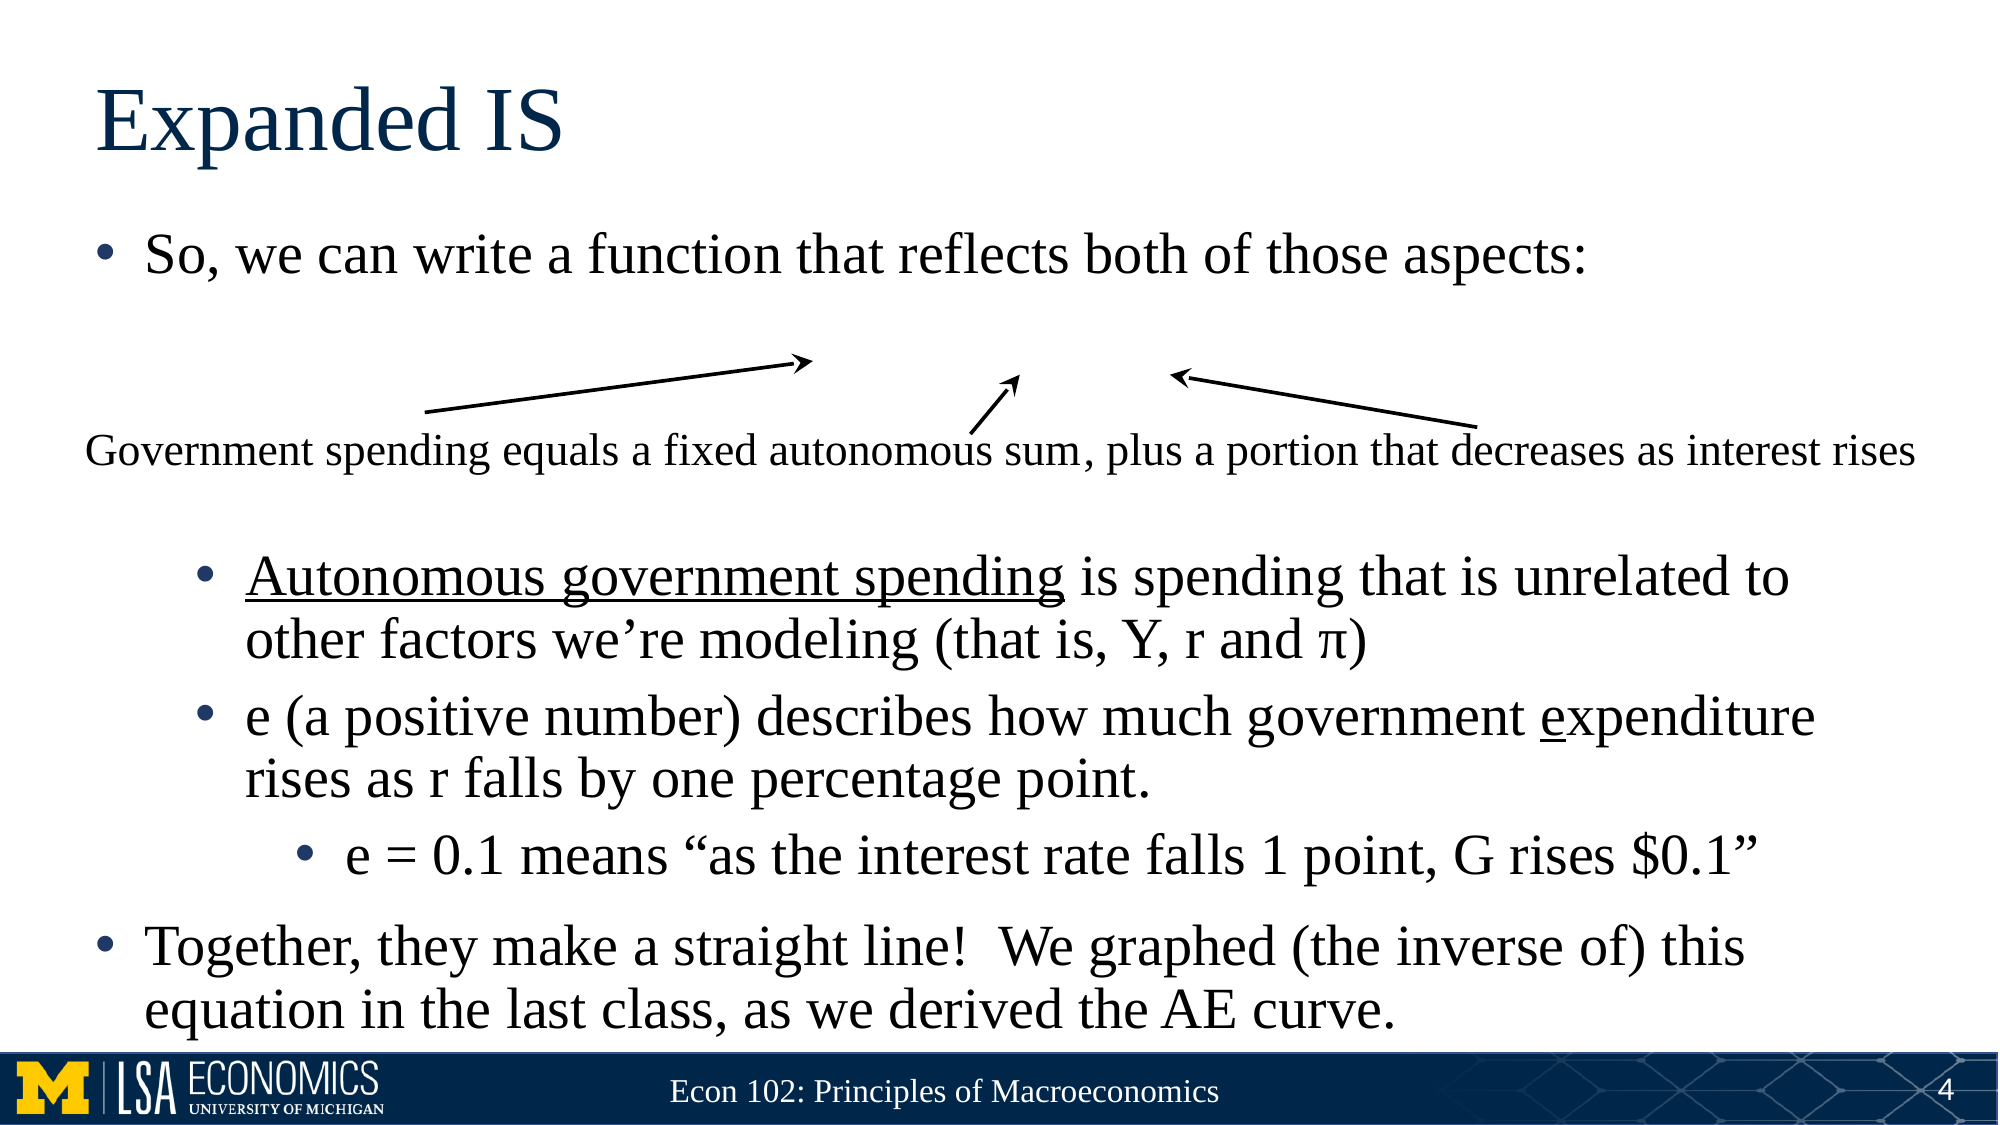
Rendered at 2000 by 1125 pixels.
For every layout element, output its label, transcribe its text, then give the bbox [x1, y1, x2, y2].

slide_number 4 [1834, 1057, 1975, 1117]
title Expanded IS [75, 59, 1925, 182]
text_box a fixed autonomous sum [616, 412, 1068, 483]
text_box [1169, 374, 1478, 428]
picture [1363, 1052, 2000, 1125]
text_box , plus a portion that decreases as interest rises [1068, 412, 1932, 483]
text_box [970, 374, 1020, 435]
footer Econ 102: Principles of Macroeconomics [607, 1059, 1283, 1120]
picture [16, 1060, 384, 1115]
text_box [424, 361, 813, 413]
text_box Government spending equals [70, 412, 616, 483]
